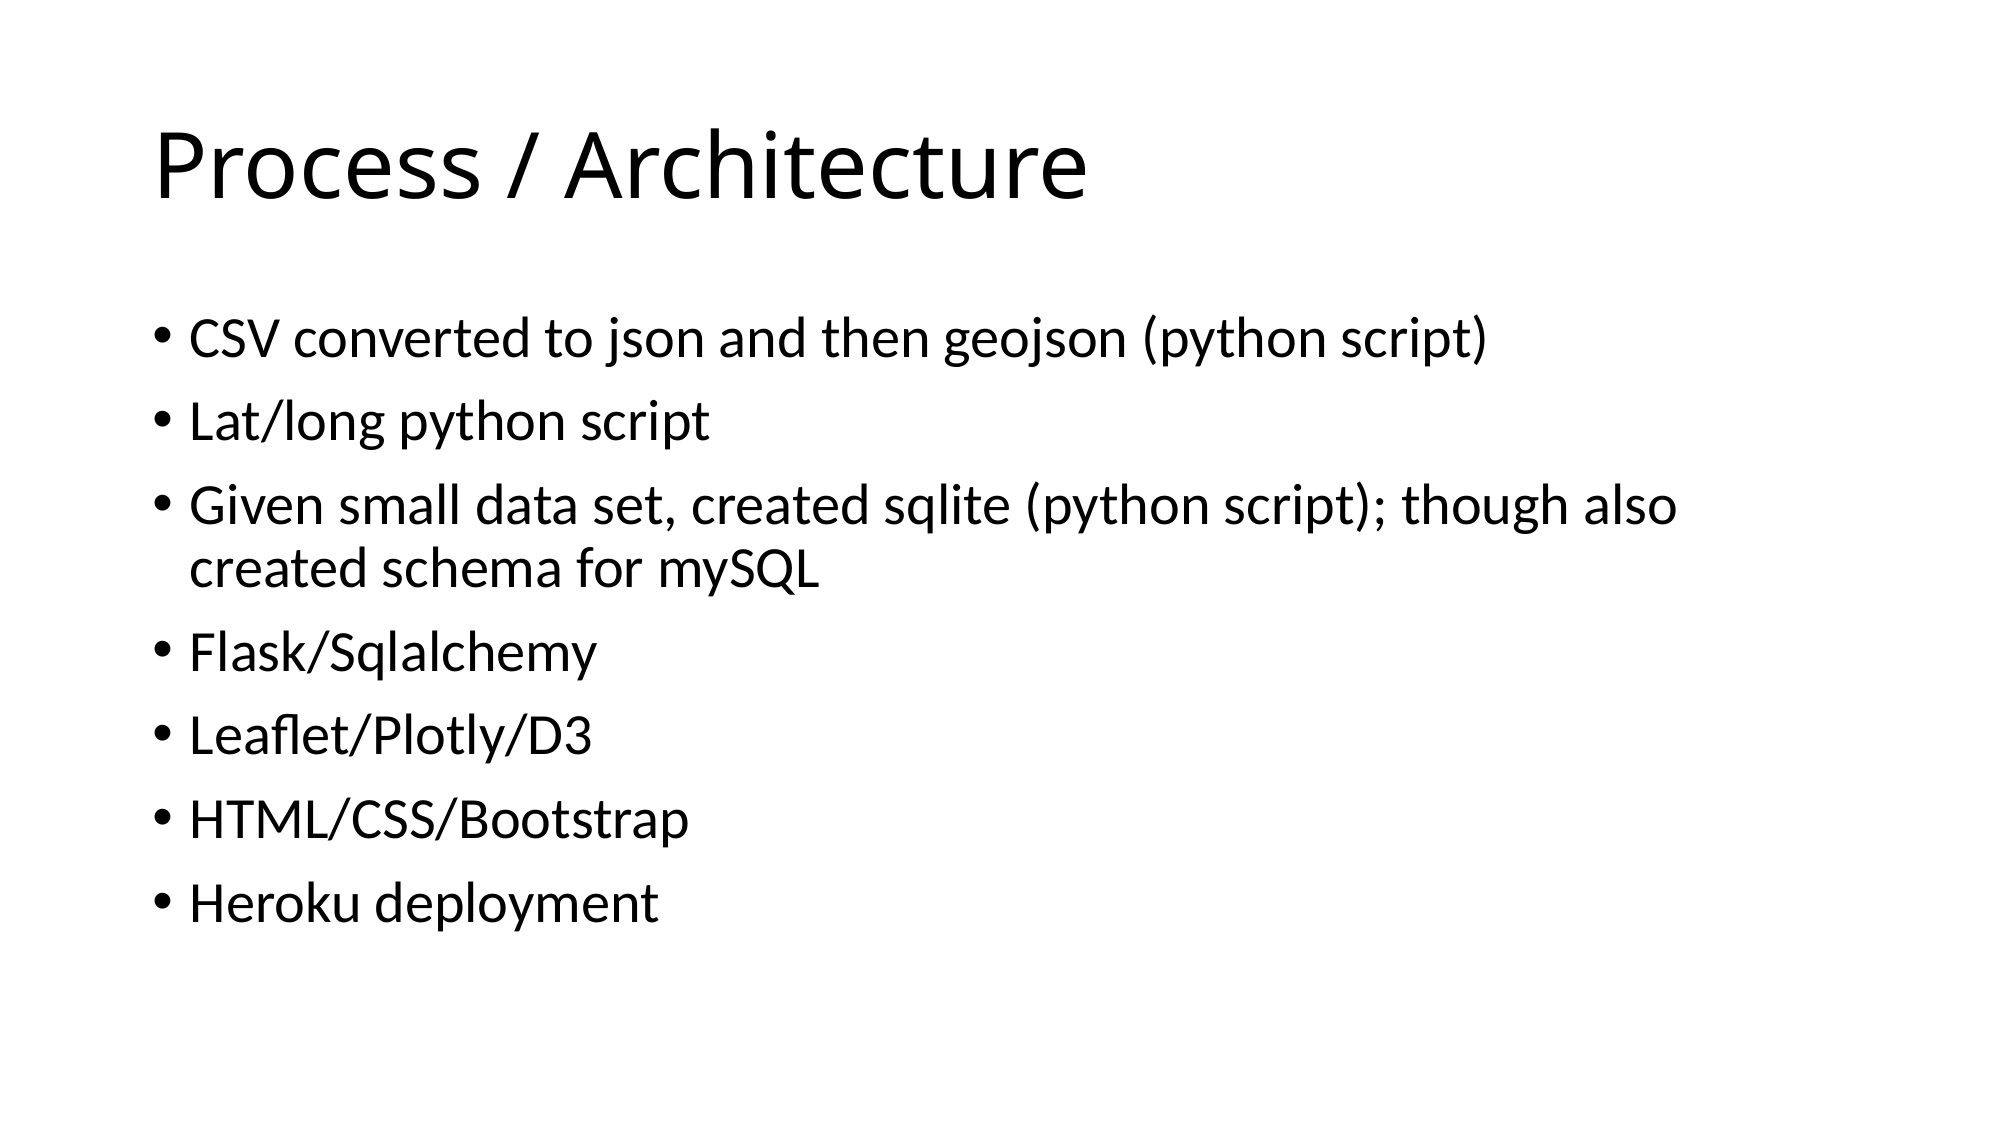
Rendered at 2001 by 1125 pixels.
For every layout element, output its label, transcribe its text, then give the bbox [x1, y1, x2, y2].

title Process / Architecture [137, 59, 1863, 278]
list CSV converted to json and then geojson (python script) Lat/long python script Given small data set, created sqlite (python script); though also created schema for mySQL Flask/Sqlalchemy Leaflet/Plotly/D3 HTML/CSS/Bootstrap Heroku deployment [137, 299, 1863, 1014]
